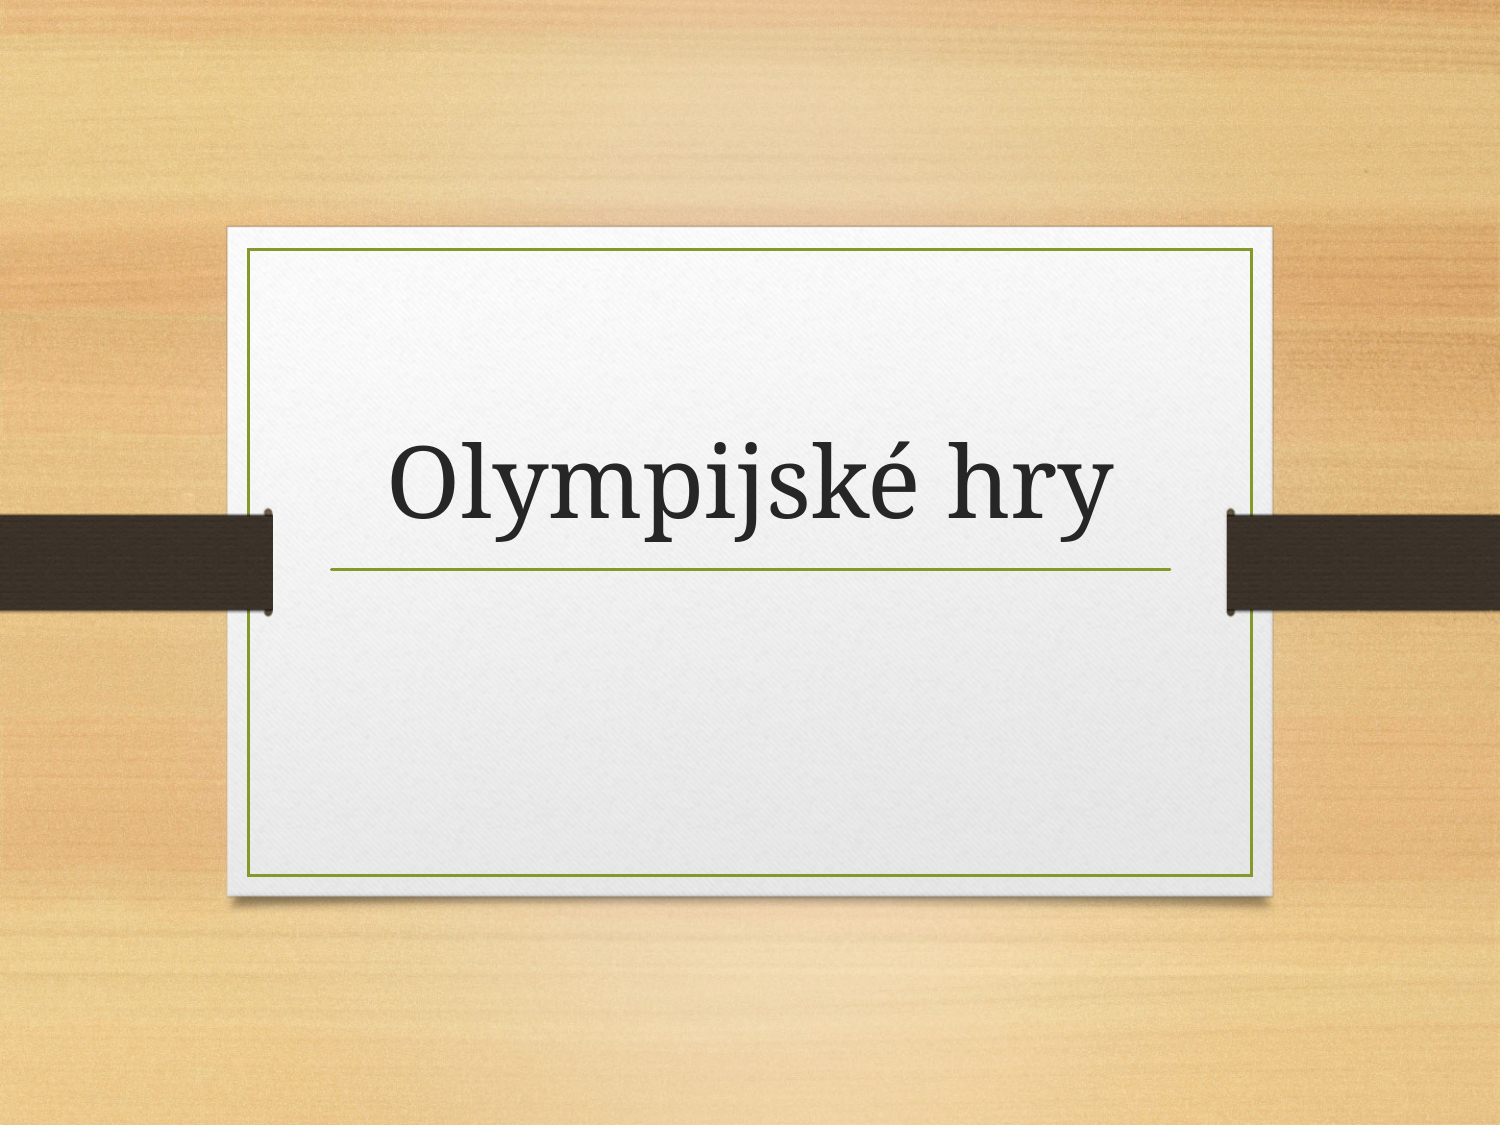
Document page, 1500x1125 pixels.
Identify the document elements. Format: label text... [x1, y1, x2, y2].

picture [0, 0, 1500, 1125]
title Olympijské hry [315, 297, 1187, 546]
